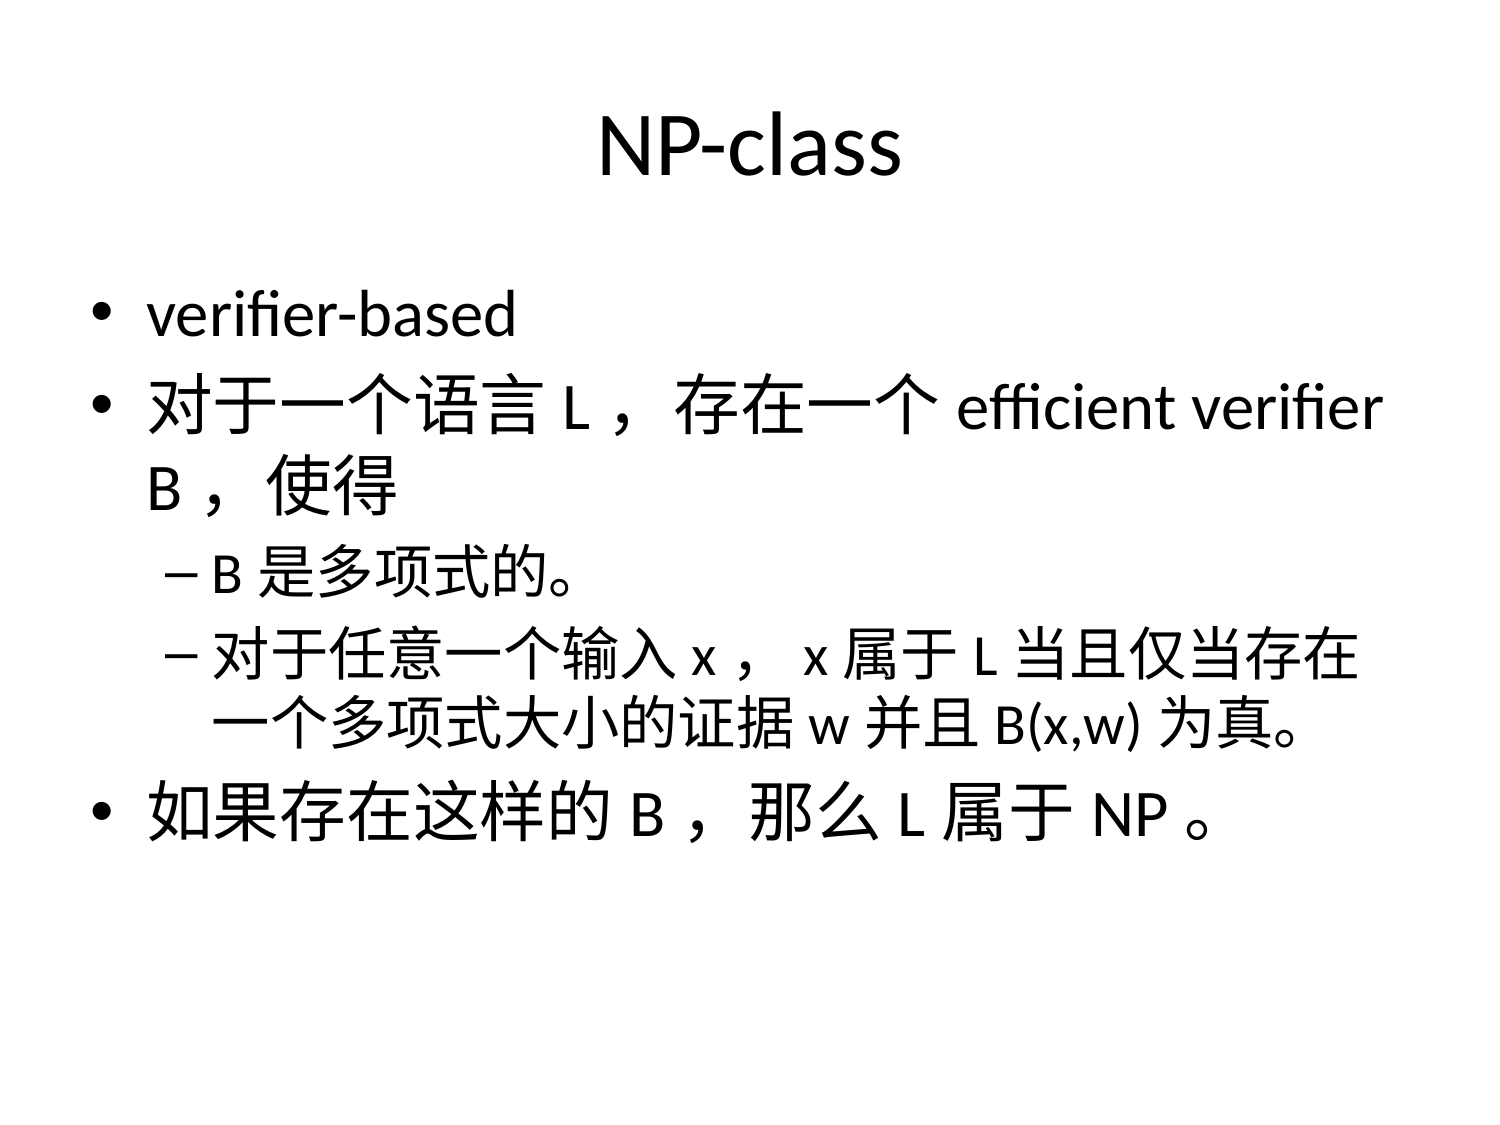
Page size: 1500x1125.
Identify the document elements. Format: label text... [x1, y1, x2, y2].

list verifier-based 对于一个语言L，存在一个efficient verifier B，使得 B是多项式的。 对于任意一个输入x，x属于L当且仅当存在一个多项式大小的证据w并且B(x,w)为真。 如果存在这样的B，那么L属于NP。 [75, 262, 1425, 1005]
title NP-class [75, 45, 1425, 233]
